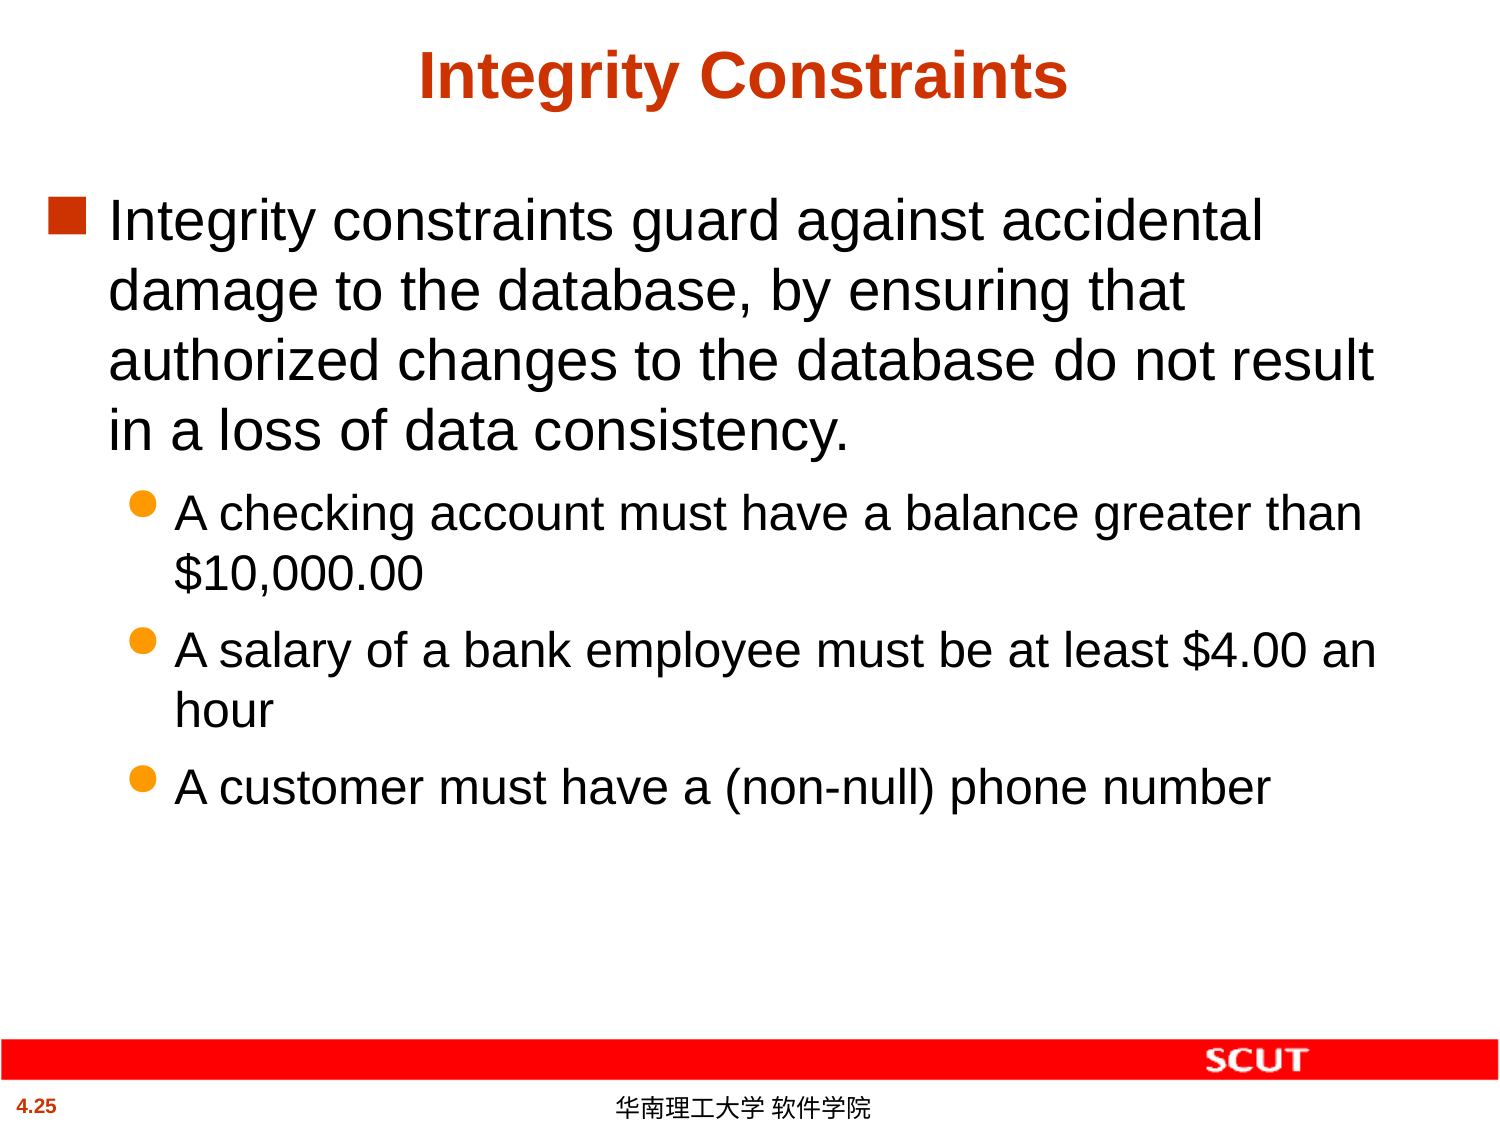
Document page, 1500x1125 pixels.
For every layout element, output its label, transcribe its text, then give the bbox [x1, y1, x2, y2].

picture [0, 1038, 1500, 1083]
title Integrity Constraints [37, 18, 1452, 120]
list Integrity constraints guard against accidental damage to the database, by ensuring that authorized changes to the database do not result in a loss of data consistency. A checking account must have a balance greater than $10,000.00 A salary of a bank employee must be at least $4.00 an hour A customer must have a (non-null) phone number [37, 174, 1450, 1038]
